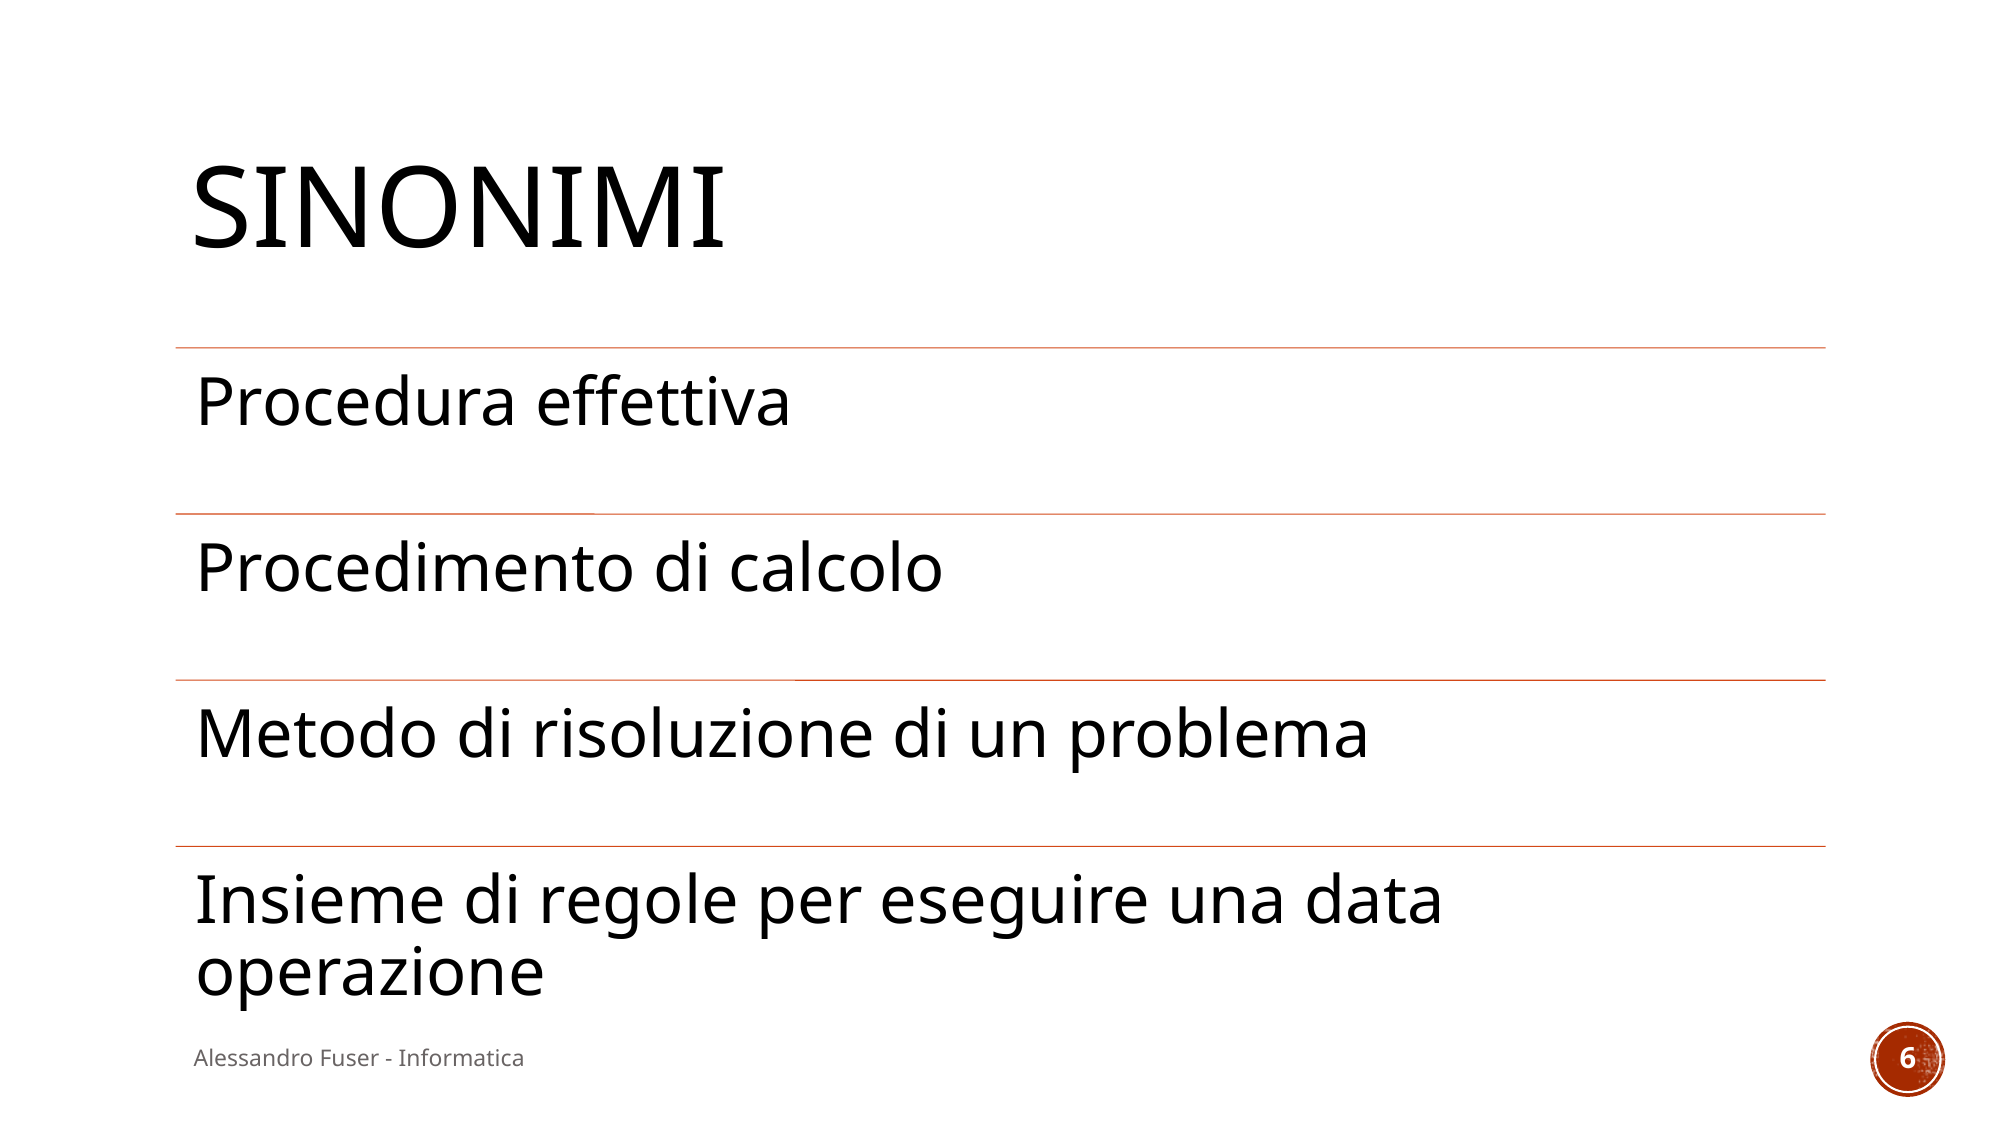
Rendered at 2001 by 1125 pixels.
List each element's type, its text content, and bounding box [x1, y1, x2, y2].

slide_number 6 [1855, 1028, 1961, 1089]
footer Alessandro Fuser - Informatica [178, 1028, 1217, 1089]
title Sinonimi [175, 79, 1826, 344]
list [176, 354, 1826, 1011]
